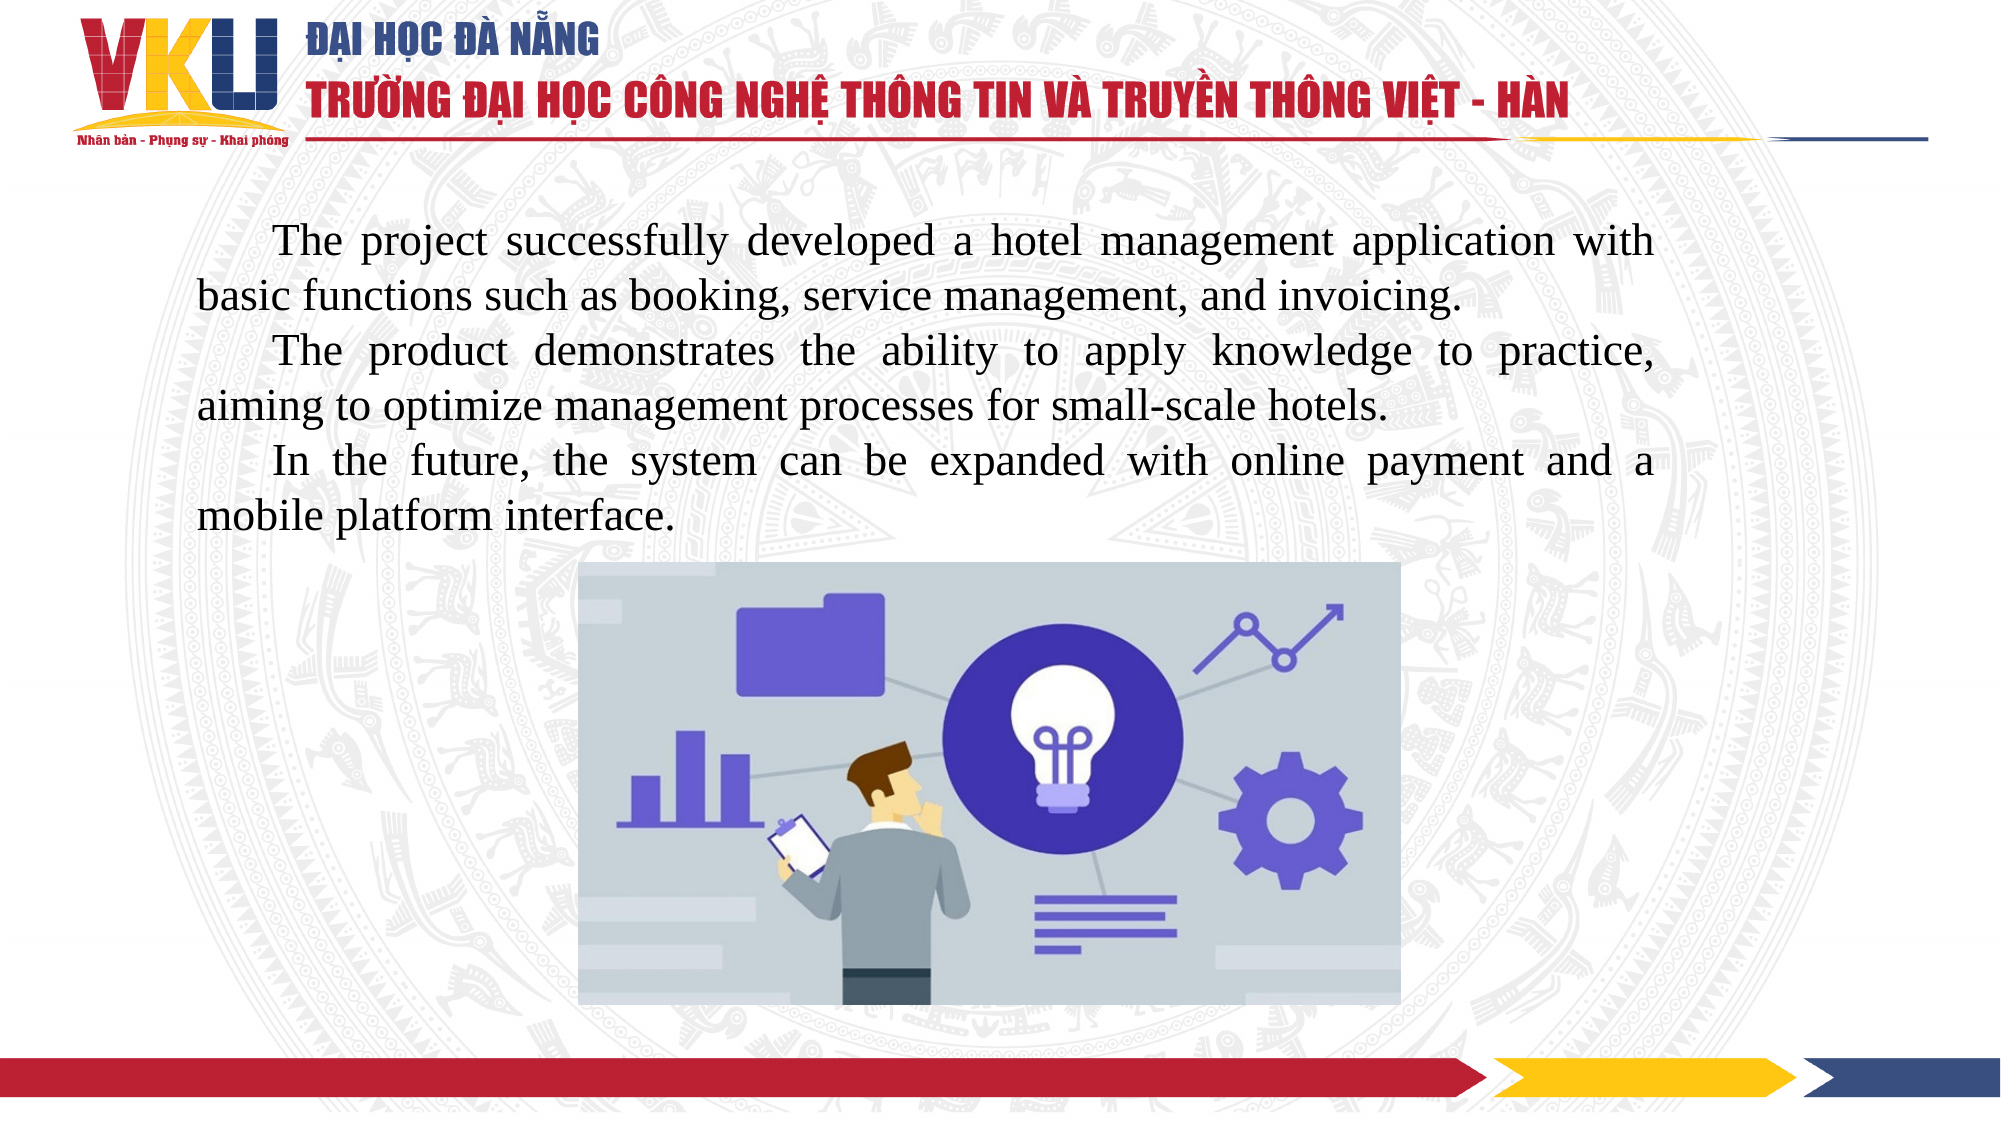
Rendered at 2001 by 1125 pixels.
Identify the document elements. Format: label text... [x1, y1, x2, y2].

picture [0, 0, 2001, 1125]
slide_number [1412, 1042, 1863, 1103]
text_box The project successfully developed a hotel management application with basic functions such as booking, service management, and invoicing. The product demonstrates the ability to apply knowledge to practice, aiming to optimize management processes for small-scale hotels. In the future, the system can be expanded with online payment and a mobile platform interface. [182, 202, 1671, 547]
